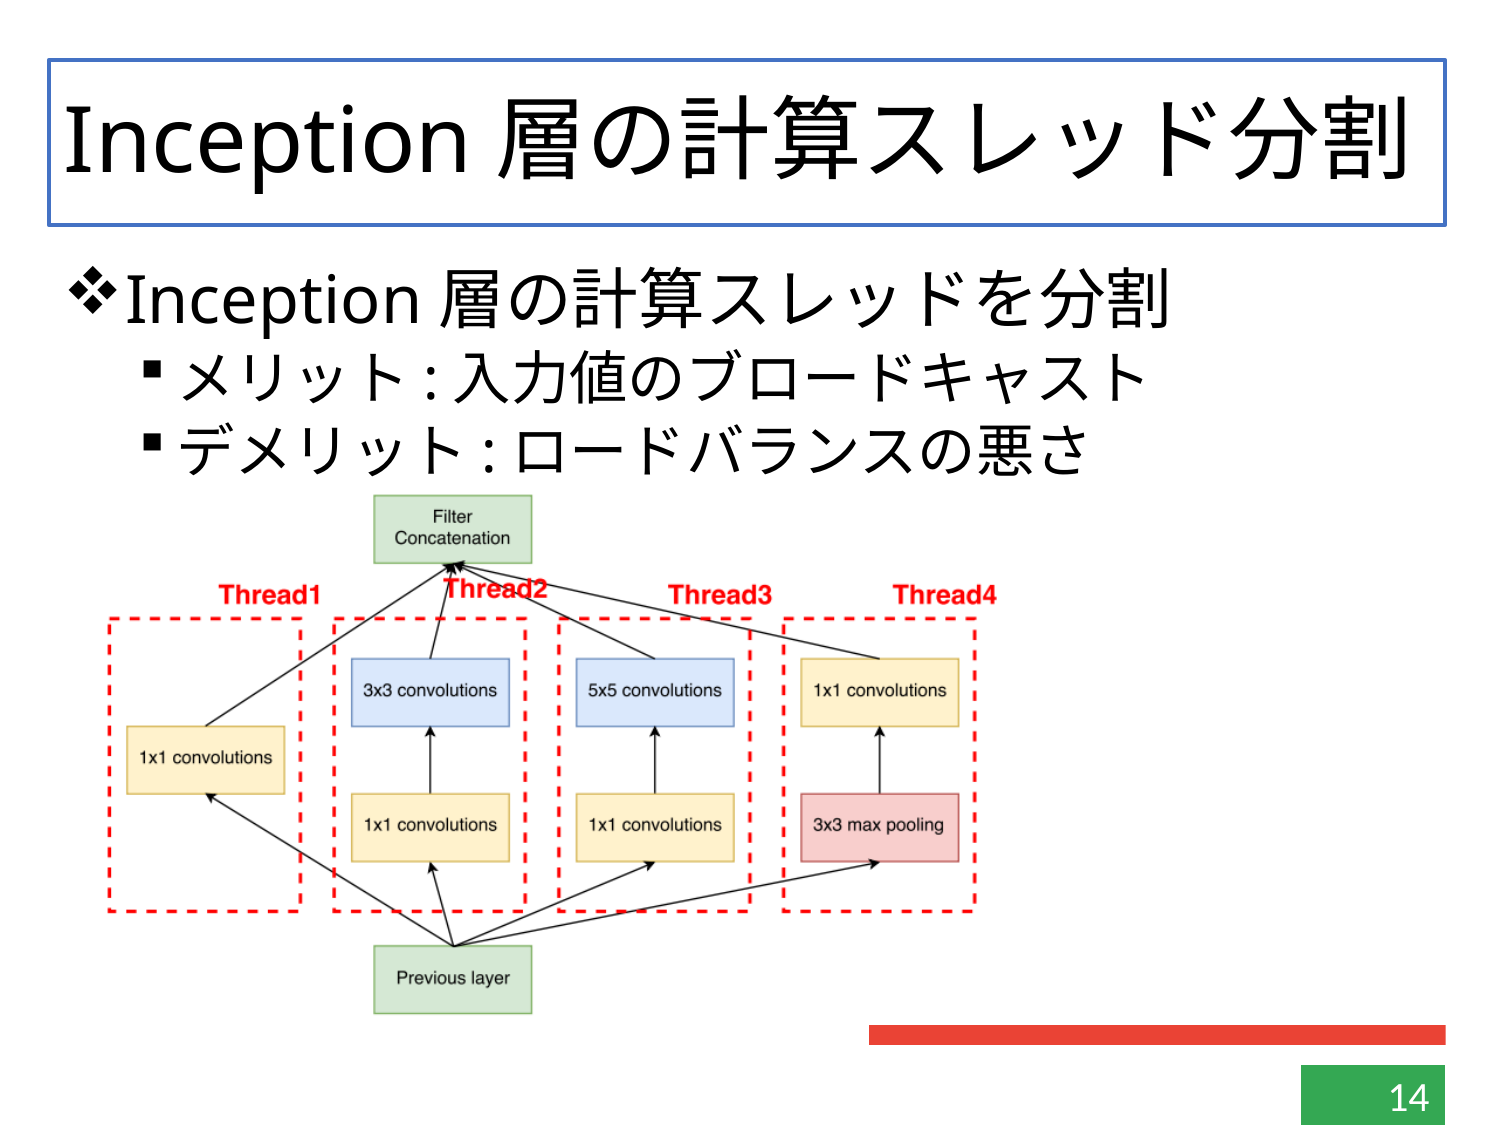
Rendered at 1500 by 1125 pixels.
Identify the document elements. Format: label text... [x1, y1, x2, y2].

slide_number 14 [1301, 1065, 1445, 1125]
picture [48, 483, 1016, 1024]
list Inception層の計算スレッドを分割 メリット:入力値のブロードキャスト デメリット:ロードバランスの悪さ [48, 258, 1445, 1025]
title Inception層の計算スレッド分割 [47, 58, 1447, 227]
